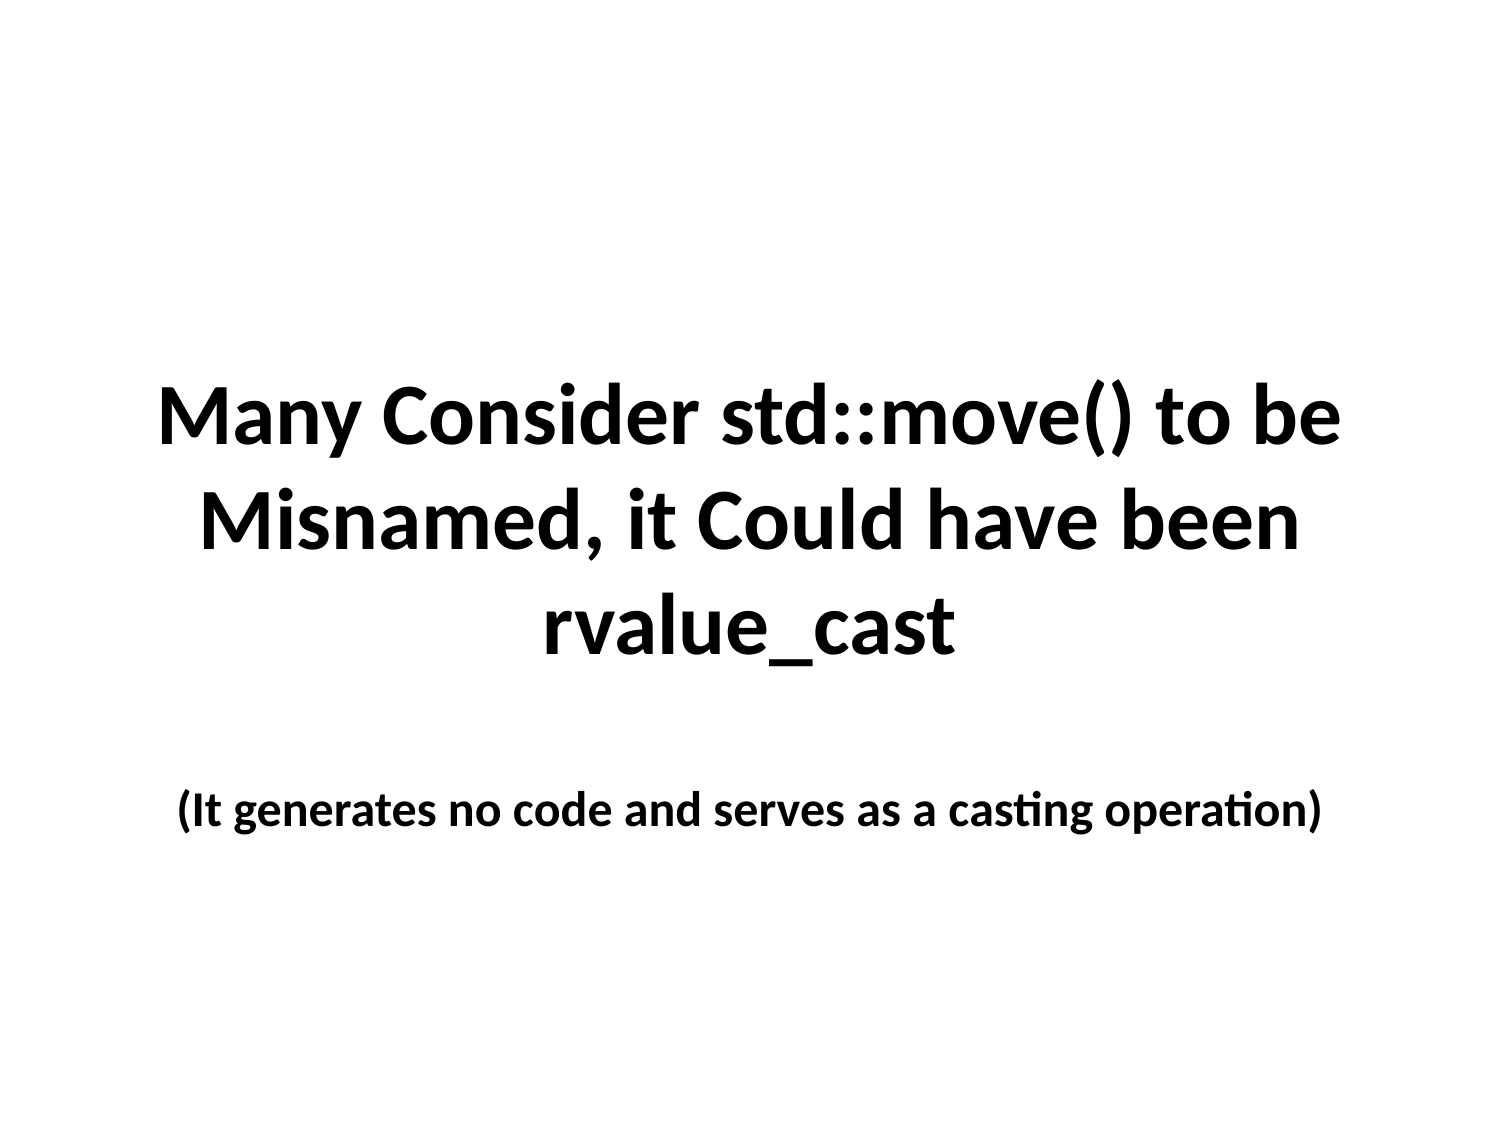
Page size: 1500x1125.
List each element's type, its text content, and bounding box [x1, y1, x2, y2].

title Many Consider std::move() to be Misnamed, it Could have been rvalue_cast (It generates no code and serves as a casting operation) [112, 349, 1388, 875]
